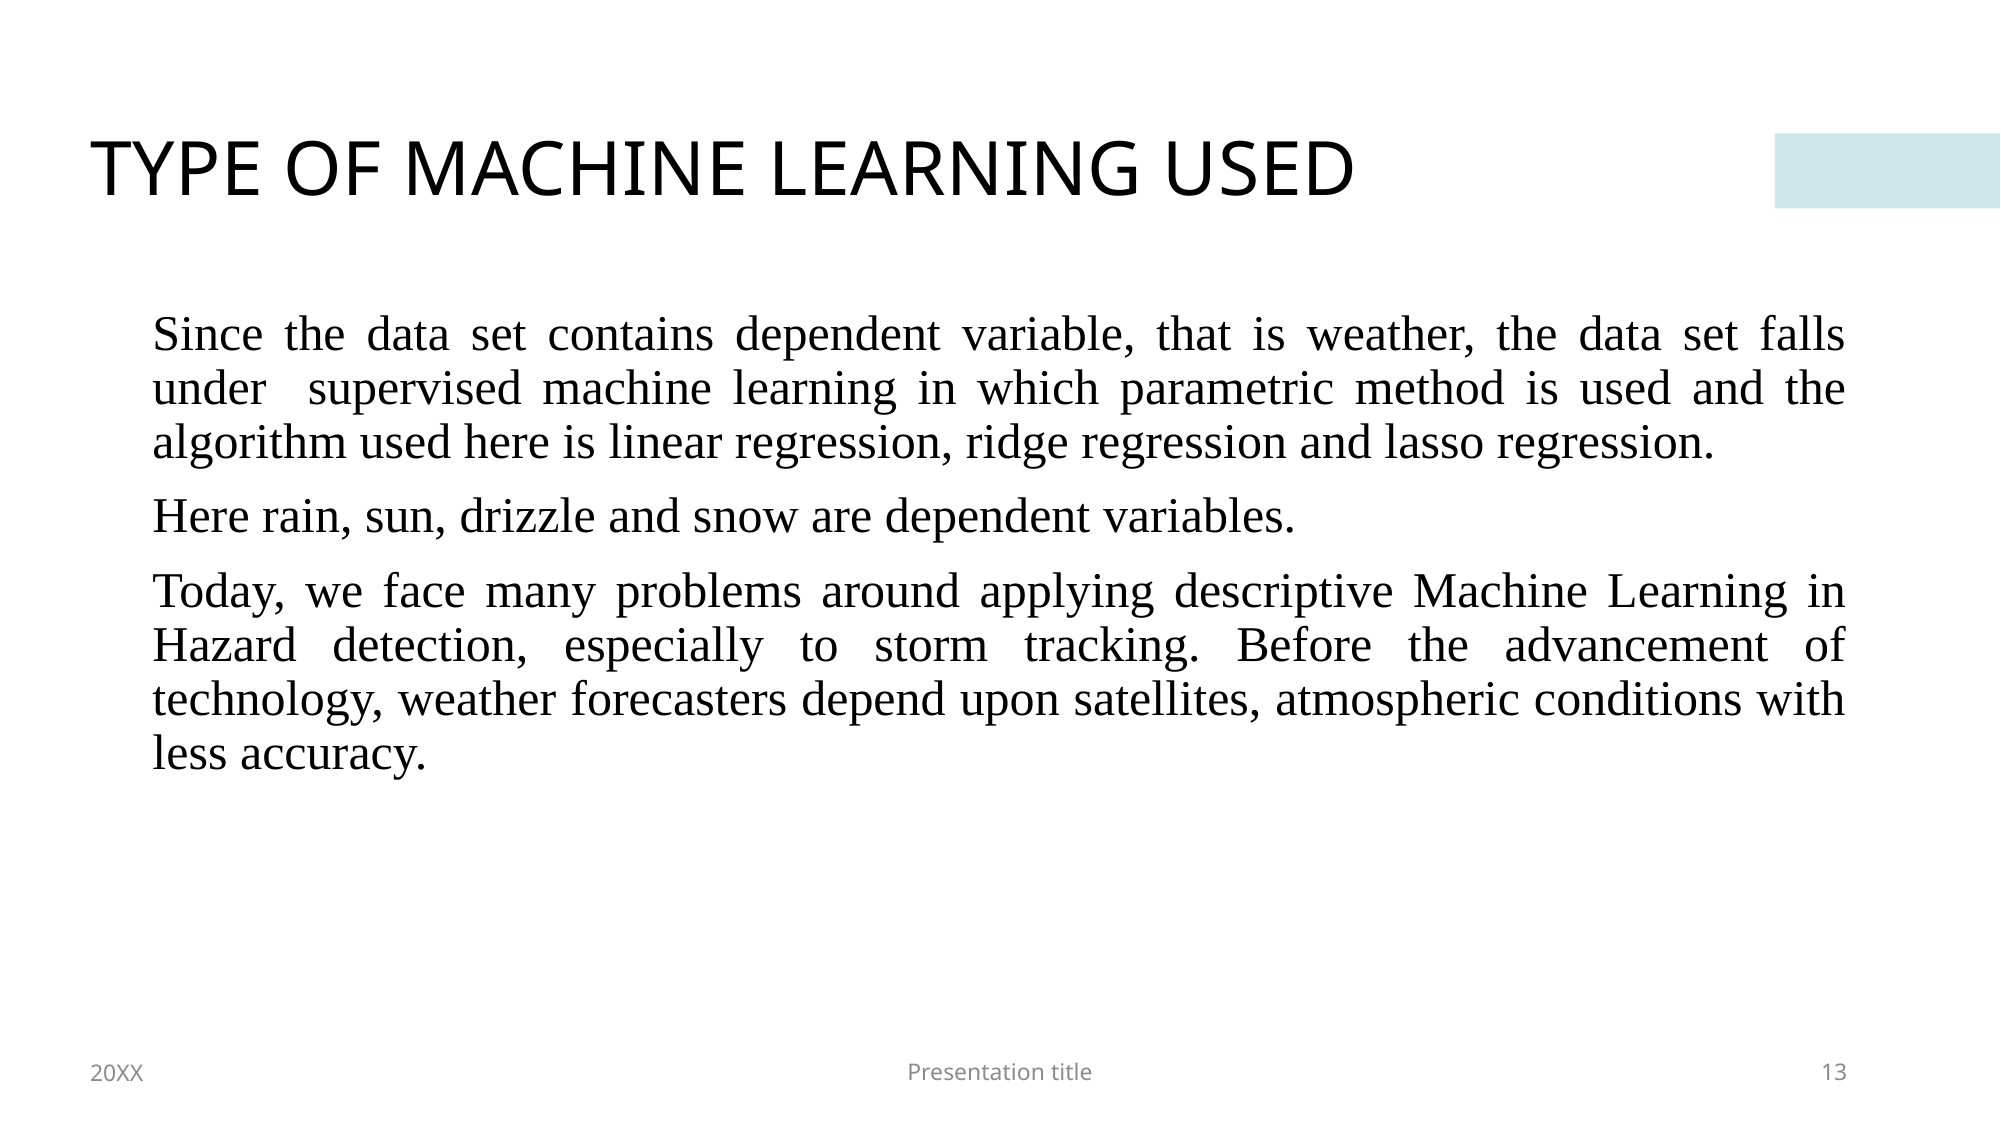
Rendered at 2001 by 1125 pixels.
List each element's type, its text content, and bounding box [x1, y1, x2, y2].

list Since the data set contains dependent variable, that is weather, the data set falls under supervised machine learning in which parametric method is used and the algorithm used here is linear regression, ridge regression and lasso regression. Here rain, sun, drizzle and snow are dependent variables. Today, we face many problems around applying descriptive Machine Learning in Hazard detection, especially to storm tracking. Before the advancement of technology, weather forecasters depend upon satellites, atmospheric conditions with less accuracy. [137, 299, 1863, 1014]
footer Presentation title [662, 1042, 1338, 1103]
title TYPE OF MACHINE LEARNING USED [75, 62, 1925, 280]
slide_number 20XX [75, 1042, 525, 1103]
slide_number 13 [1412, 1042, 1863, 1103]
